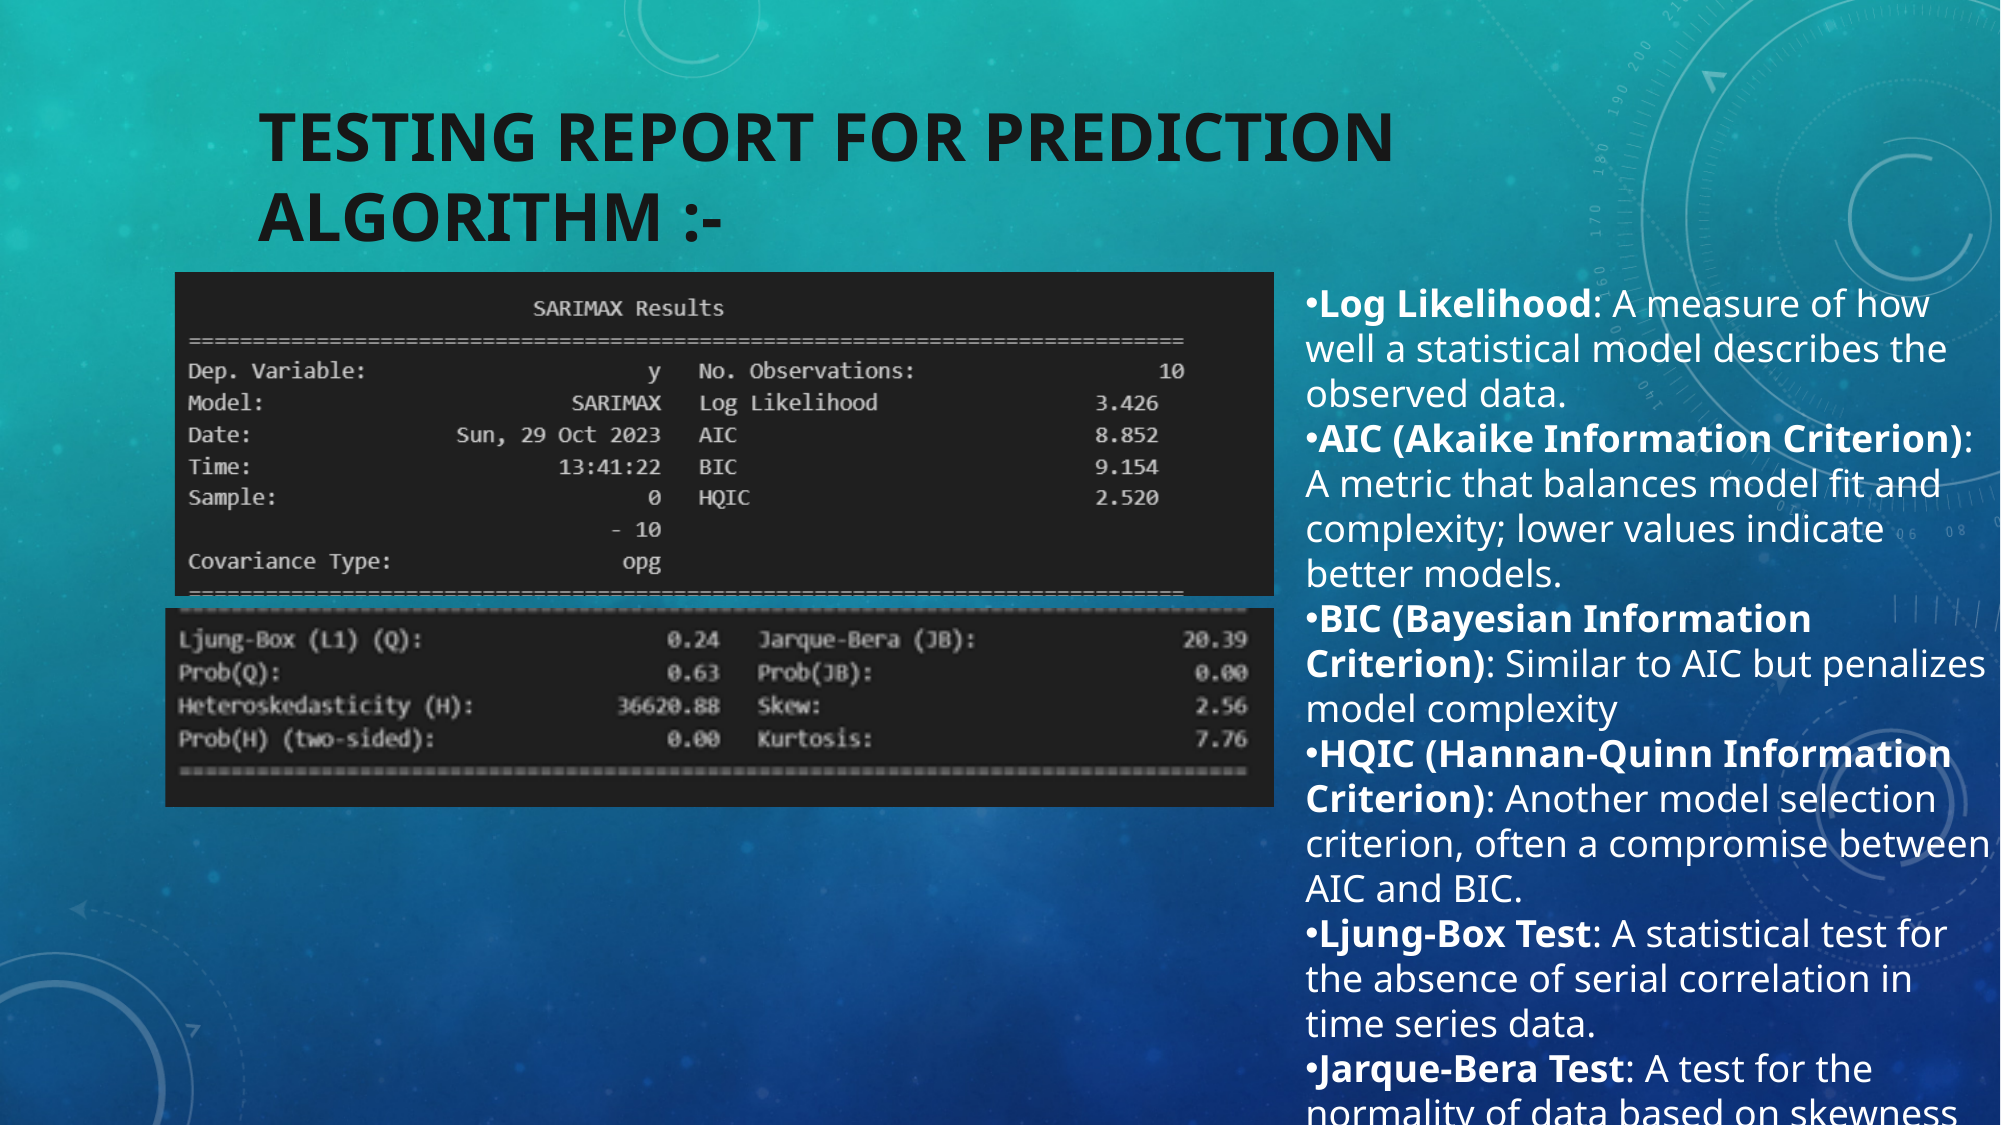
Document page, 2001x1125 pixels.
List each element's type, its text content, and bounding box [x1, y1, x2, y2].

text_box Log Likelihood: A measure of how well a statistical model describes the observed data. AIC (Akaike Information Criterion): A metric that balances model fit and complexity; lower values indicate better models. BIC (Bayesian Information Criterion): Similar to AIC but penalizes model complexity HQIC (Hannan-Quinn Information Criterion): Another model selection criterion, often a compromise between AIC and BIC. Ljung-Box Test: A statistical test for the absence of serial correlation in time series data. Jarque-Bera Test: A test for the normality of data based on skewness and kurtosis. [1290, 272, 2000, 1125]
title Testing Report for Prediction Algorithm :- [243, 31, 1887, 319]
picture [0, 0, 2001, 1125]
